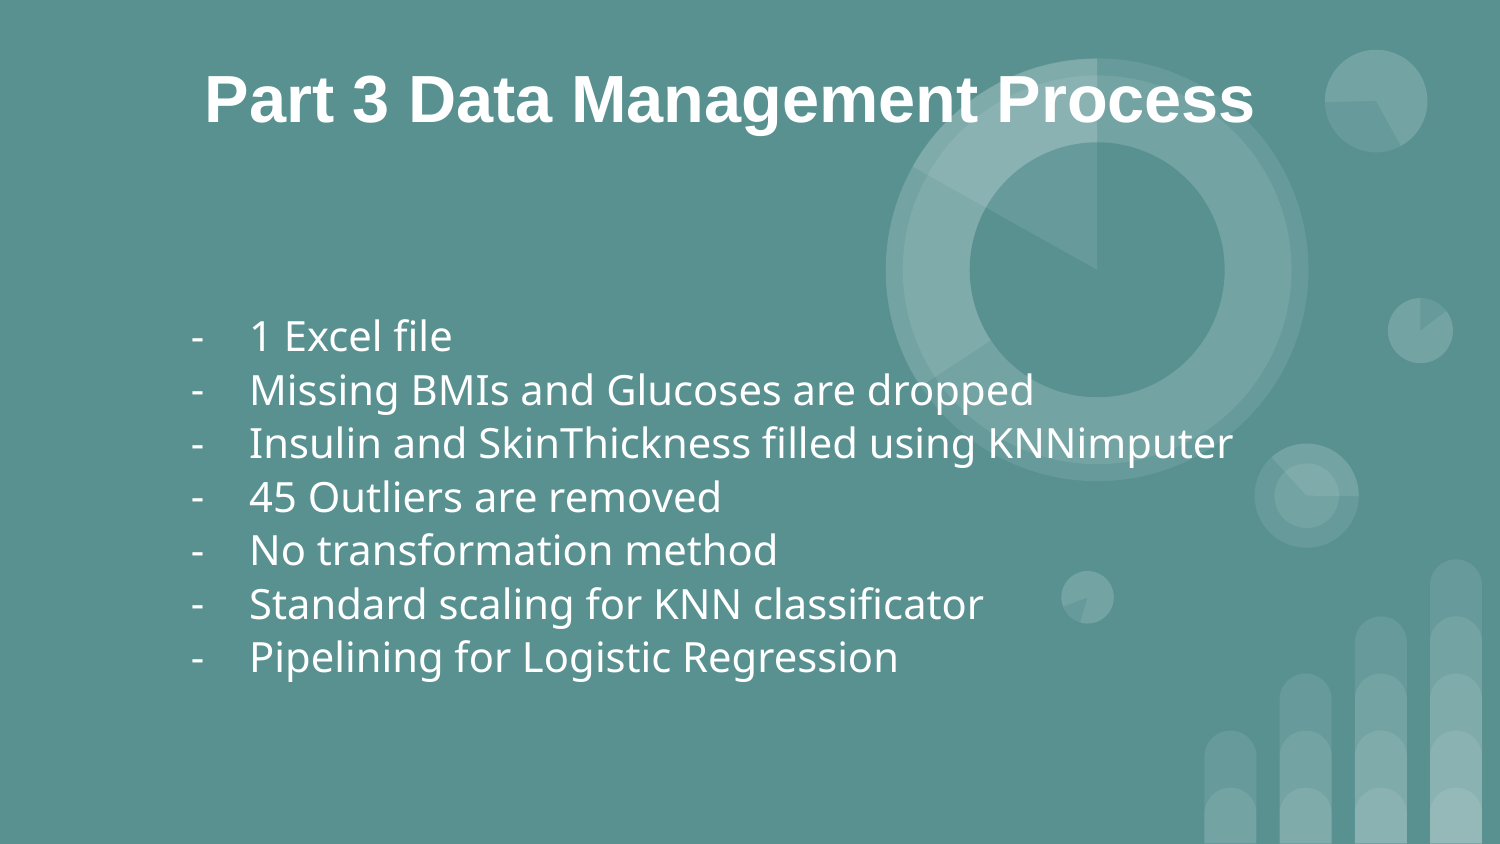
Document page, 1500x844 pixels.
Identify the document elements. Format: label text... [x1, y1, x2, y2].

text_box 1 Excel file Missing BMIs and Glucoses are dropped Insulin and SkinThickness filled using KNNimputer 45 Outliers are removed No transformation method Standard scaling for KNN classificator Pipelining for Logistic Regression [159, 291, 1341, 750]
title Part 3 Data Management Process [189, 32, 1310, 161]
